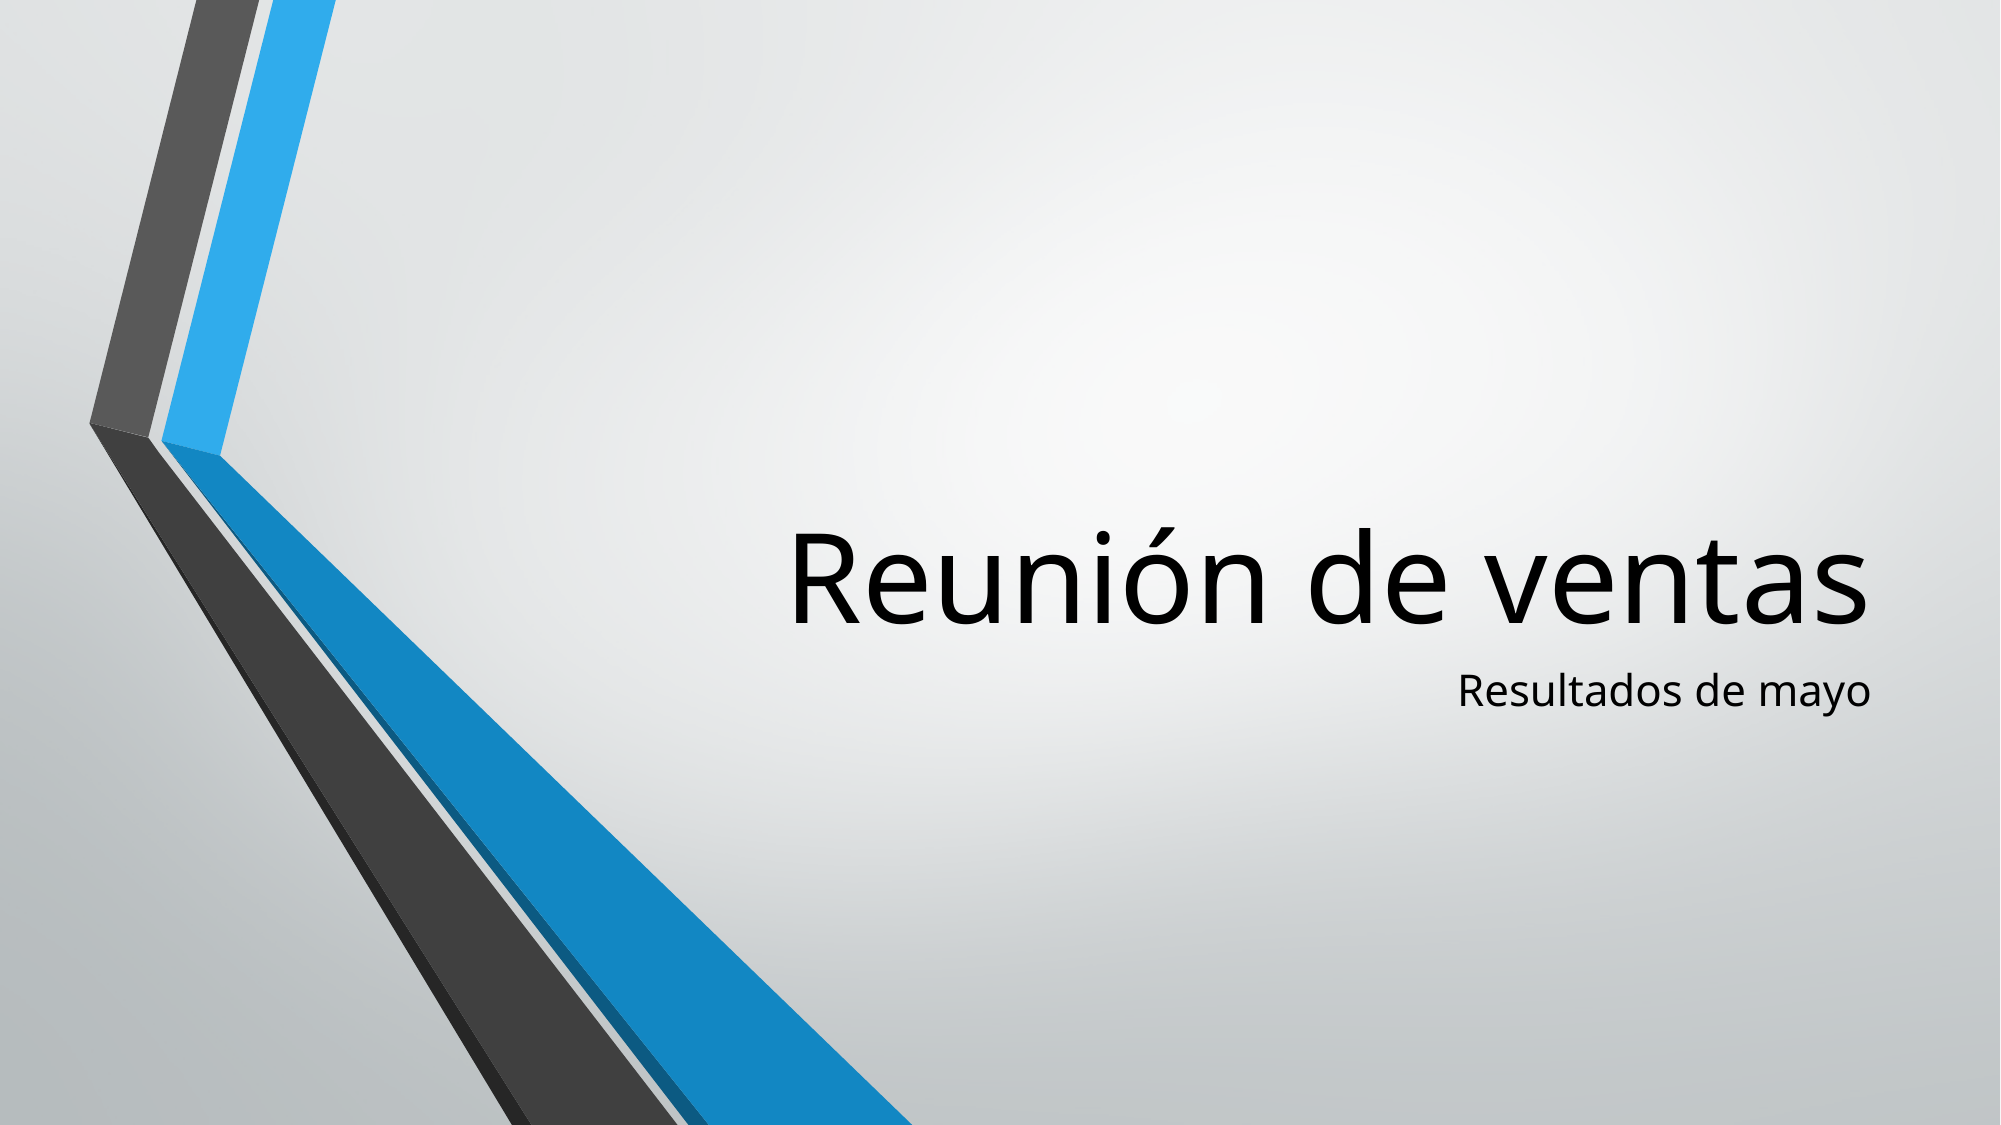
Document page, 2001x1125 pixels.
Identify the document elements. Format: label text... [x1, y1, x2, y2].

title Reunión de ventas [480, 226, 1887, 656]
subtitle Resultados de mayo [740, 655, 1887, 884]
